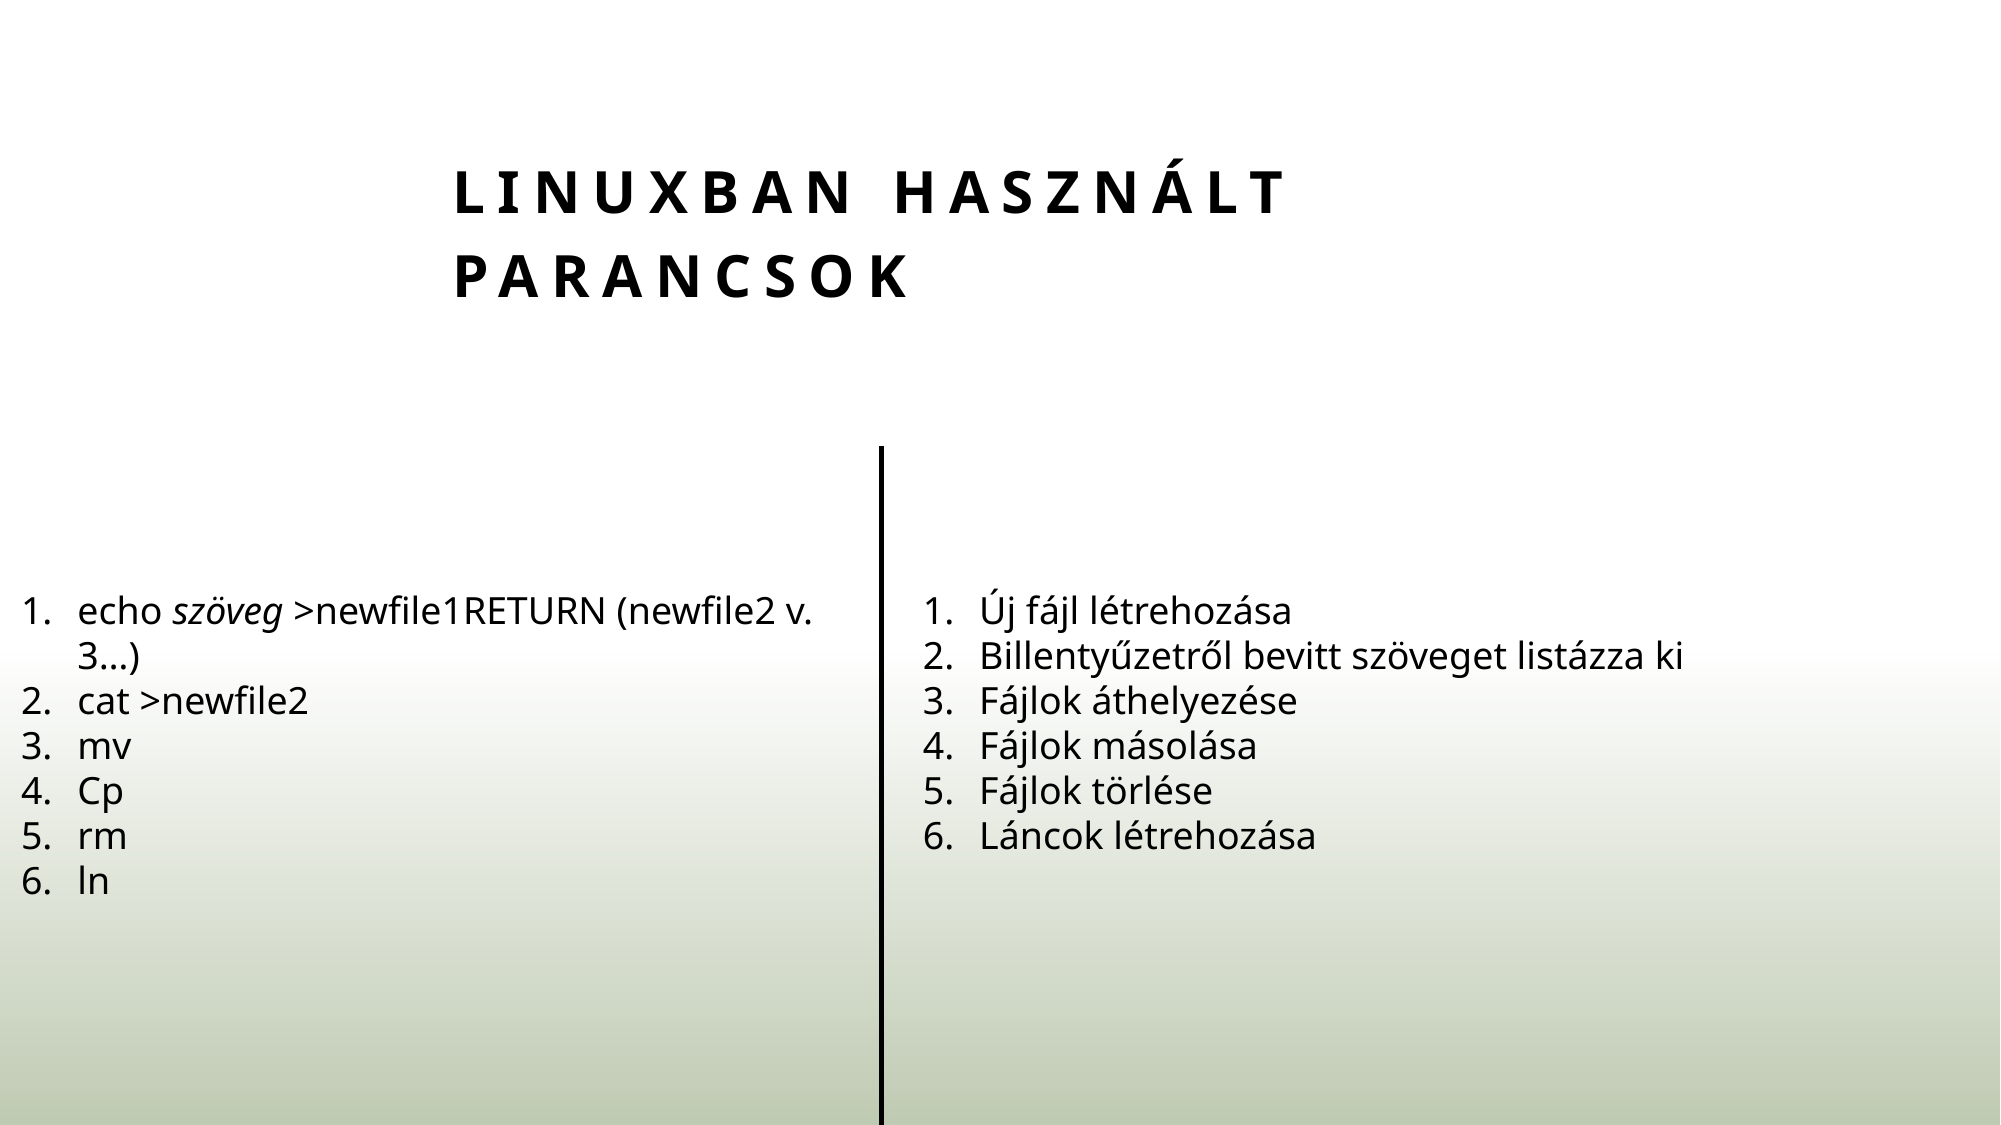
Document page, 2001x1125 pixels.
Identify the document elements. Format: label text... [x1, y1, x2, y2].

text_box echo szöveg >newfile1RETURN (newfile2 v. 3…) cat >newfile2 mv Cp rm ln [6, 579, 869, 955]
text_box Új fájl létrehozása Billentyűzetről bevitt szöveget listázza ki Fájlok áthelyezése Fájlok másolása Fájlok törlése Láncok létrehozása [908, 579, 1849, 865]
title linuxban használt parancsok [437, 128, 1563, 317]
